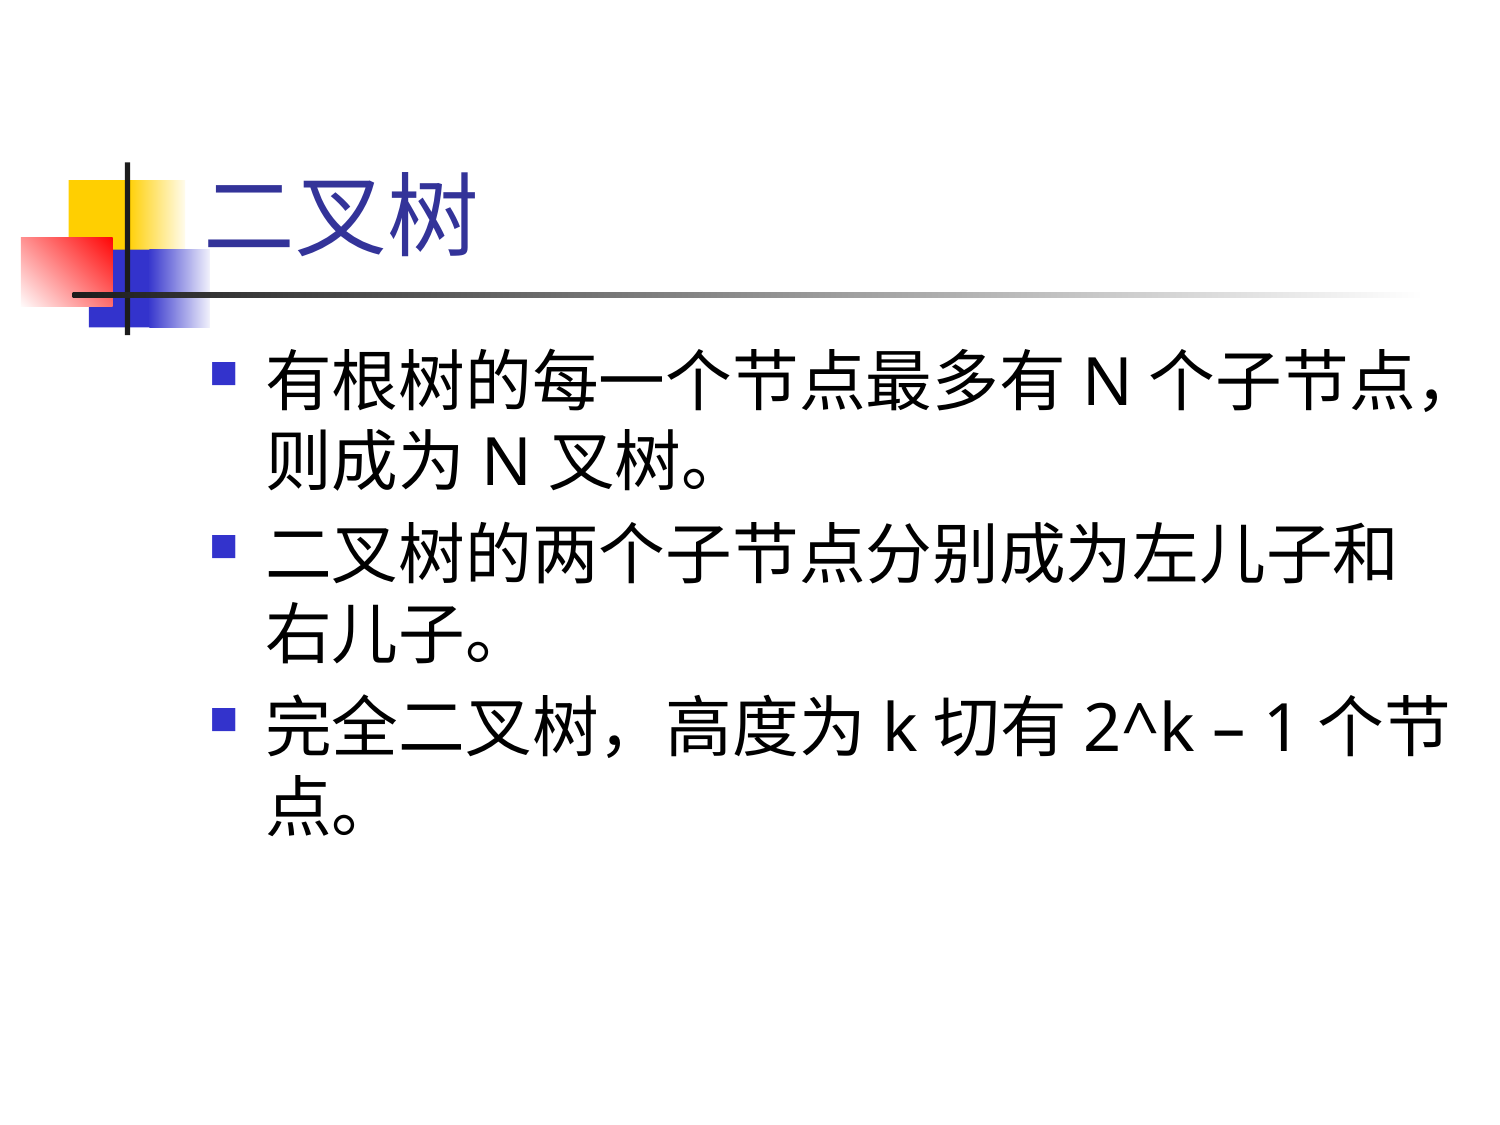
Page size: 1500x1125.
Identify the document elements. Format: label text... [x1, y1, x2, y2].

title 二叉树 [188, 34, 1468, 276]
list 有根树的每一个节点最多有N个子节点，则成为N叉树。 二叉树的两个子节点分别成为左儿子和右儿子。 完全二叉树，高度为k切有2^k – 1个节点。 [193, 330, 1470, 1007]
